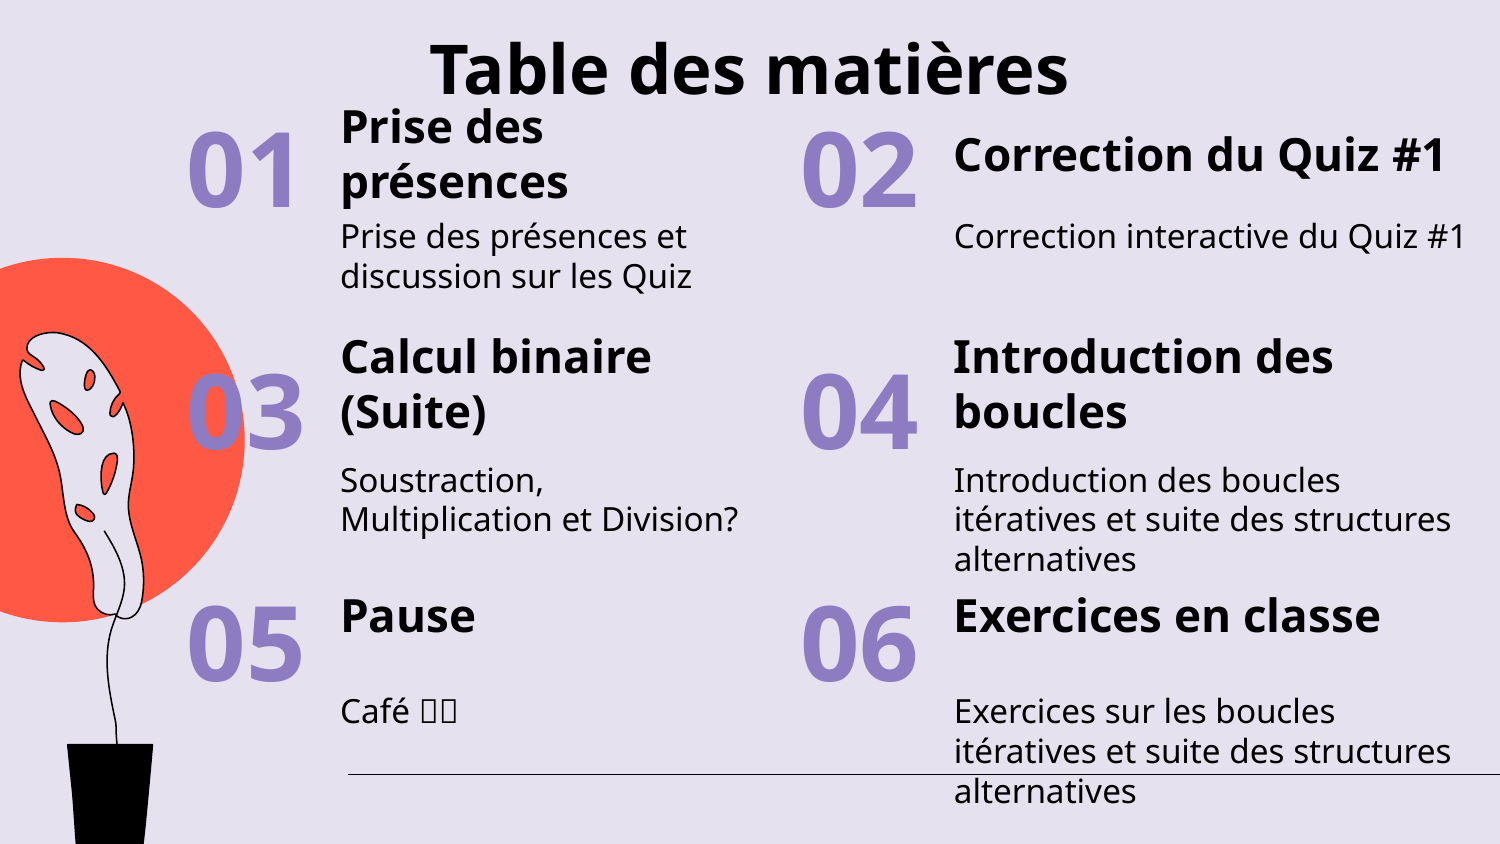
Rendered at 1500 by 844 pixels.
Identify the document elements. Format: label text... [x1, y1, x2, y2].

title 04 [780, 347, 939, 469]
subtitle Correction interactive du Quiz #1 [939, 200, 1500, 322]
subtitle Introduction des boucles [939, 322, 1500, 443]
subtitle Café 🍵🤤 [325, 675, 719, 780]
subtitle Pause [325, 553, 719, 675]
title 02 [780, 104, 939, 227]
title 03 [167, 347, 326, 469]
subtitle Exercices en classe [939, 553, 1500, 675]
title 01 [167, 104, 326, 227]
title 05 [167, 578, 326, 701]
subtitle Soustraction, Multiplication et Division? [325, 443, 781, 554]
subtitle Calcul binaire (Suite) [325, 321, 781, 443]
subtitle Exercices sur les boucles itératives et suite des structures alternatives [939, 675, 1500, 798]
title 06 [780, 578, 939, 701]
subtitle Prise des présences et discussion sur les Quiz [325, 200, 719, 322]
subtitle Introduction des boucles itératives et suite des structures alternatives [939, 443, 1500, 553]
subtitle Correction du Quiz #1 [939, 78, 1500, 200]
subtitle Prise des présences [325, 78, 781, 227]
title Table des matières [116, 10, 1383, 105]
